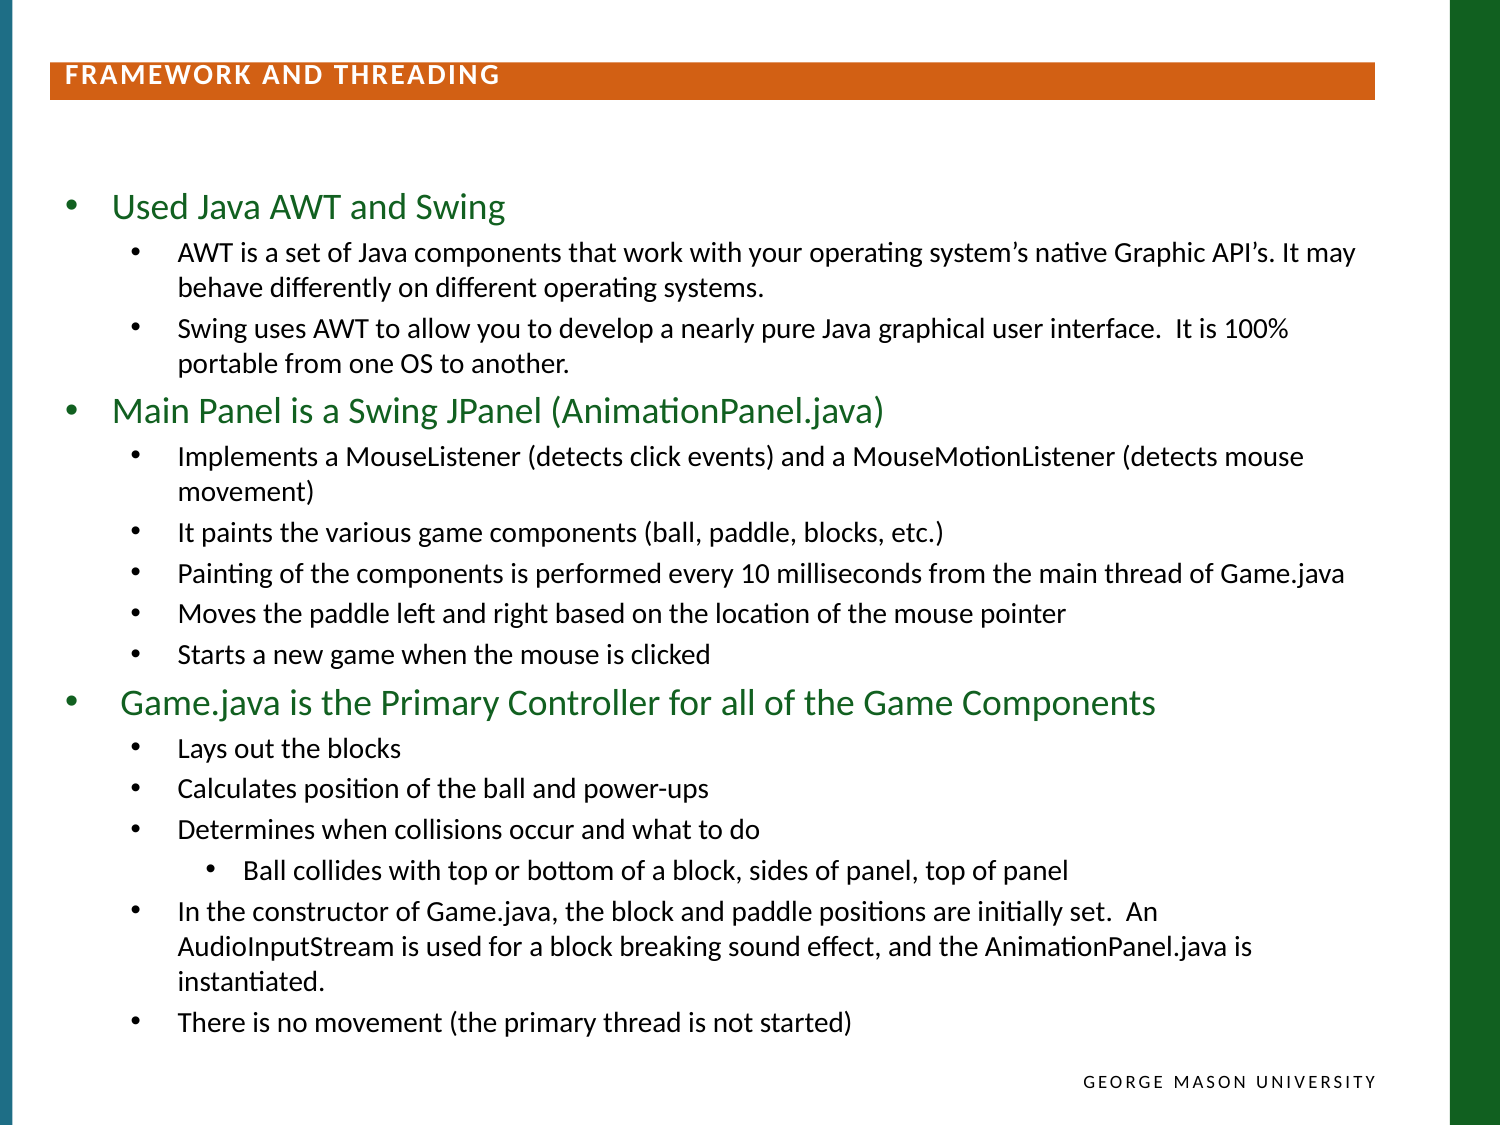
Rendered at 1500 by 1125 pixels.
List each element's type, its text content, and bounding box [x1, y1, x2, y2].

list Framework and Threading [50, 62, 1375, 100]
list Used Java AWT and Swing AWT is a set of Java components that work with your operating system’s native Graphic API’s. It may behave differently on different operating systems. Swing uses AWT to allow you to develop a nearly pure Java graphical user interface. It is 100% portable from one OS to another. Main Panel is a Swing JPanel (AnimationPanel.java) Implements a MouseListener (detects click events) and a MouseMotionListener (detects mouse movement) It paints the various game components (ball, paddle, blocks, etc.) Painting of the components is performed every 10 milliseconds from the main thread of Game.java Moves the paddle left and right based on the location of the mouse pointer Starts a new game when the mouse is clicked Game.java is the Primary Controller for all of the Game Components Lays out the blocks Calculates position of the ball and power-ups Determines when collisions occur and what to do Ball collides with top or bottom of a block, sides of panel, top of panel In the constructor of Game.java, the block and paddle positions are initially set. An AudioInputStream is used for a block breaking sound effect, and the AnimationPanel.java is instantiated. There is no movement (the primary thread is not started) [50, 174, 1375, 1075]
